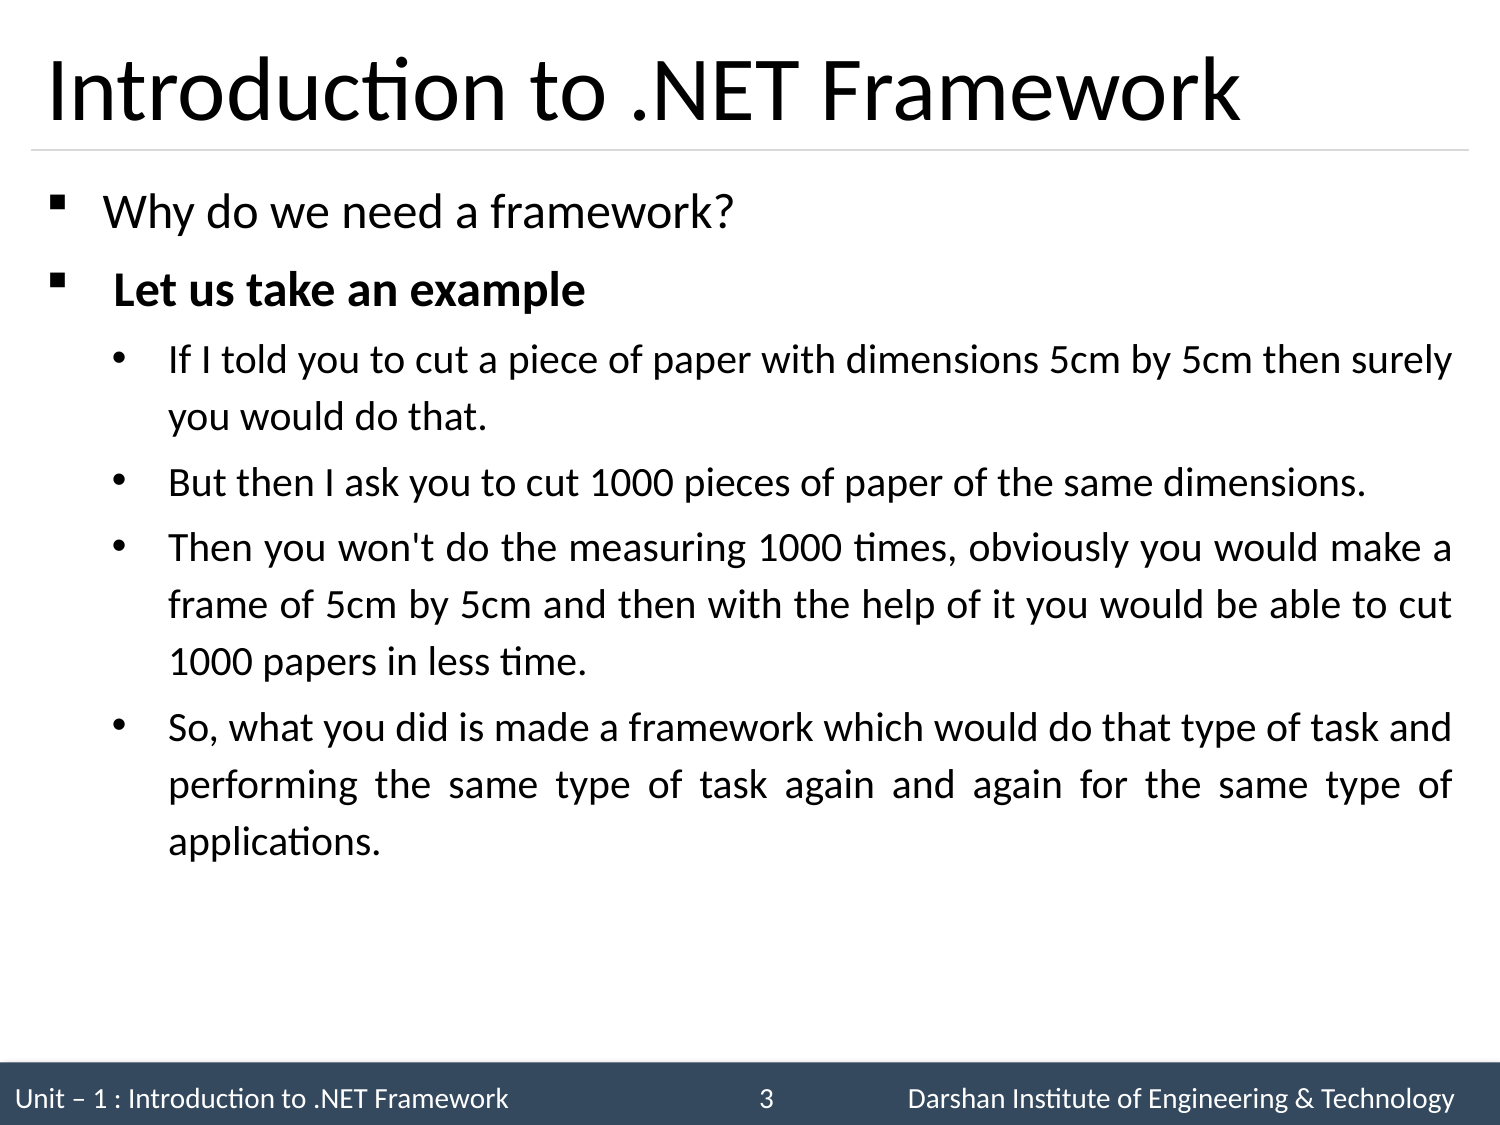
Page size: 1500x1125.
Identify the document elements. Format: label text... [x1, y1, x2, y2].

list Why do we need a framework? Let us take an example If I told you to cut a piece of paper with dimensions 5cm by 5cm then surely you would do that. But then I ask you to cut 1000 pieces of paper of the same dimensions. Then you won't do the measuring 1000 times, obviously you would make a frame of 5cm by 5cm and then with the help of it you would be able to cut 1000 papers in less time. So, what you did is made a framework which would do that type of task and performing the same type of task again and again for the same type of applications. [31, 162, 1469, 1038]
title Introduction to .NET Framework [31, 17, 1469, 150]
